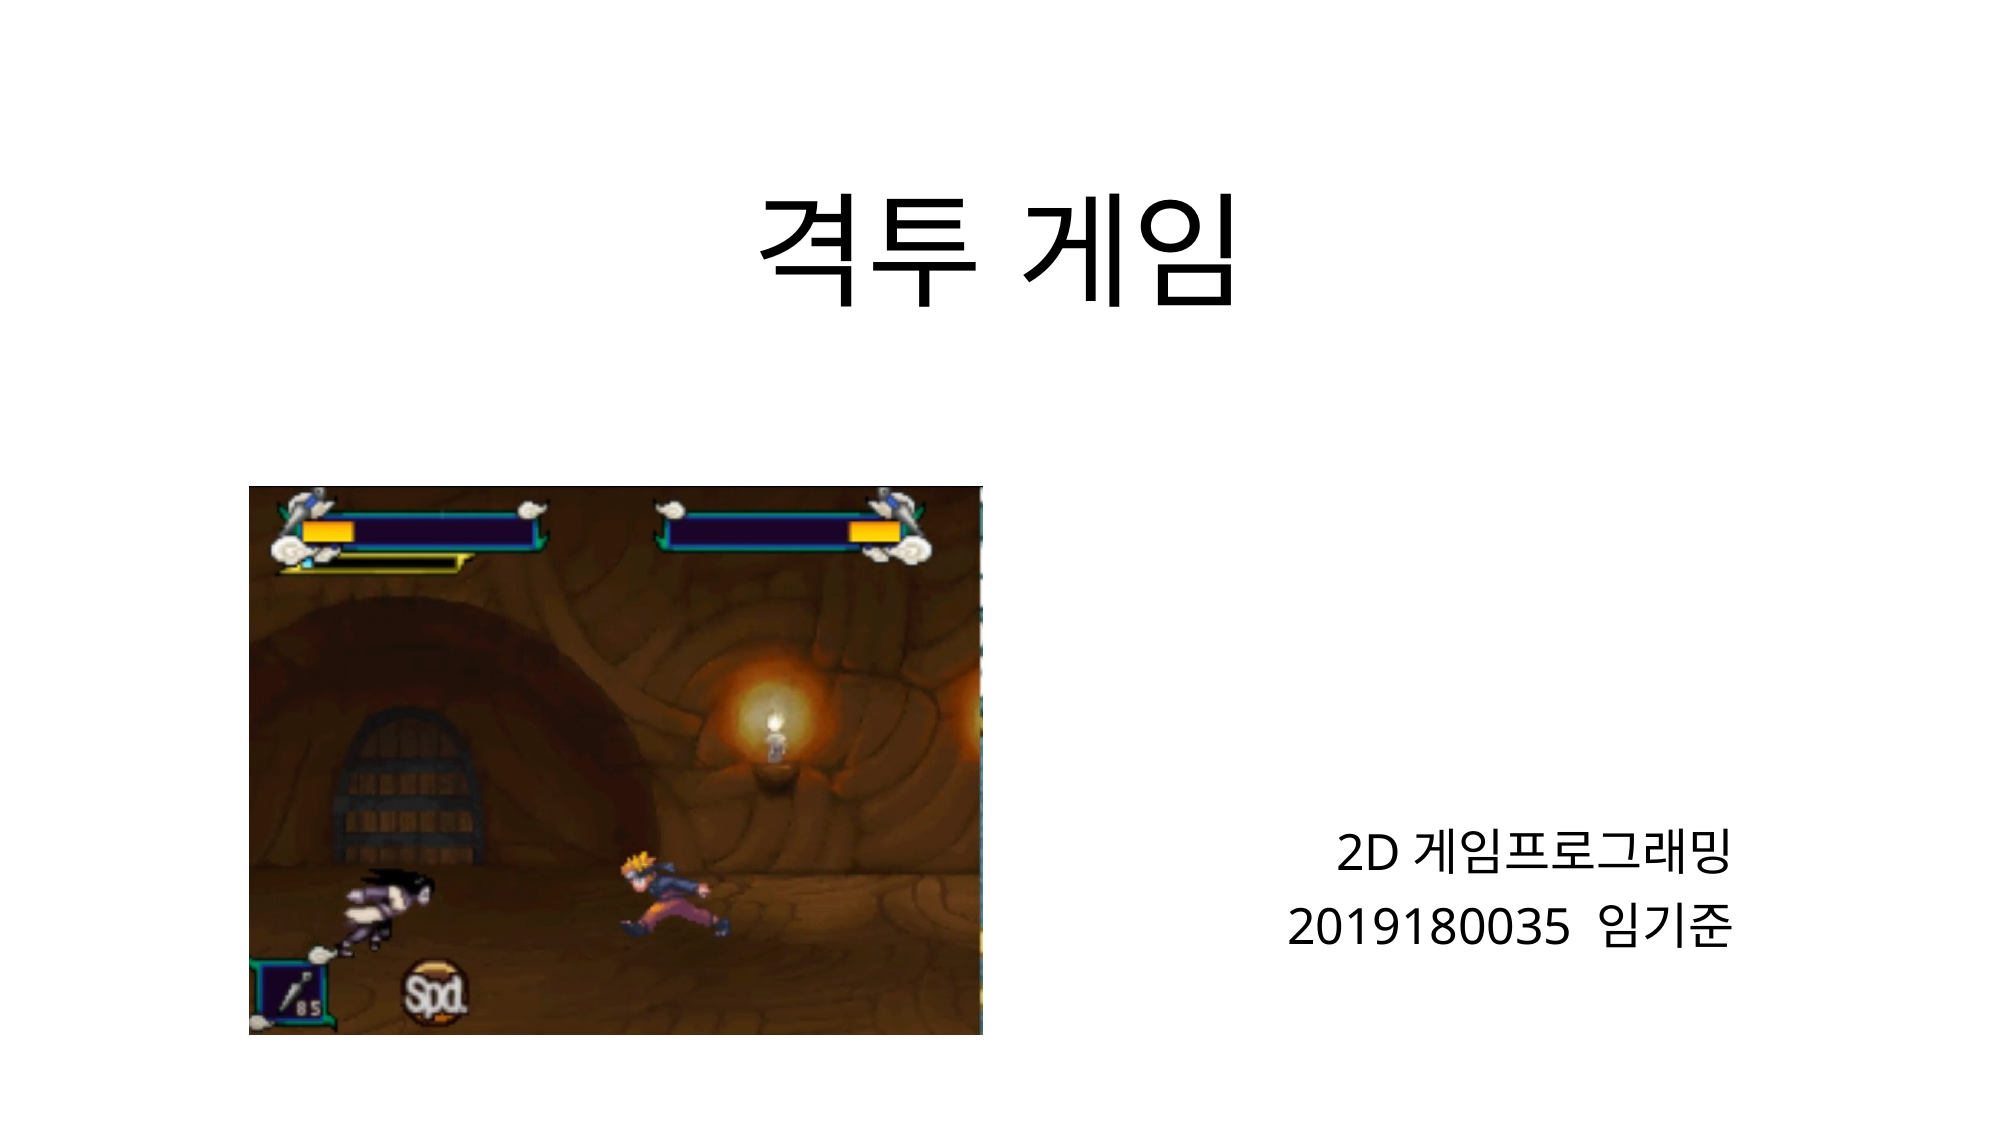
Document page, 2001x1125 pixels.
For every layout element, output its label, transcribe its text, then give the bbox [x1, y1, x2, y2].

title 격투 게임 [249, 81, 1750, 333]
subtitle 2D게임프로그래밍 2019180035 임기준 [249, 819, 1750, 1091]
picture [249, 486, 983, 1035]
